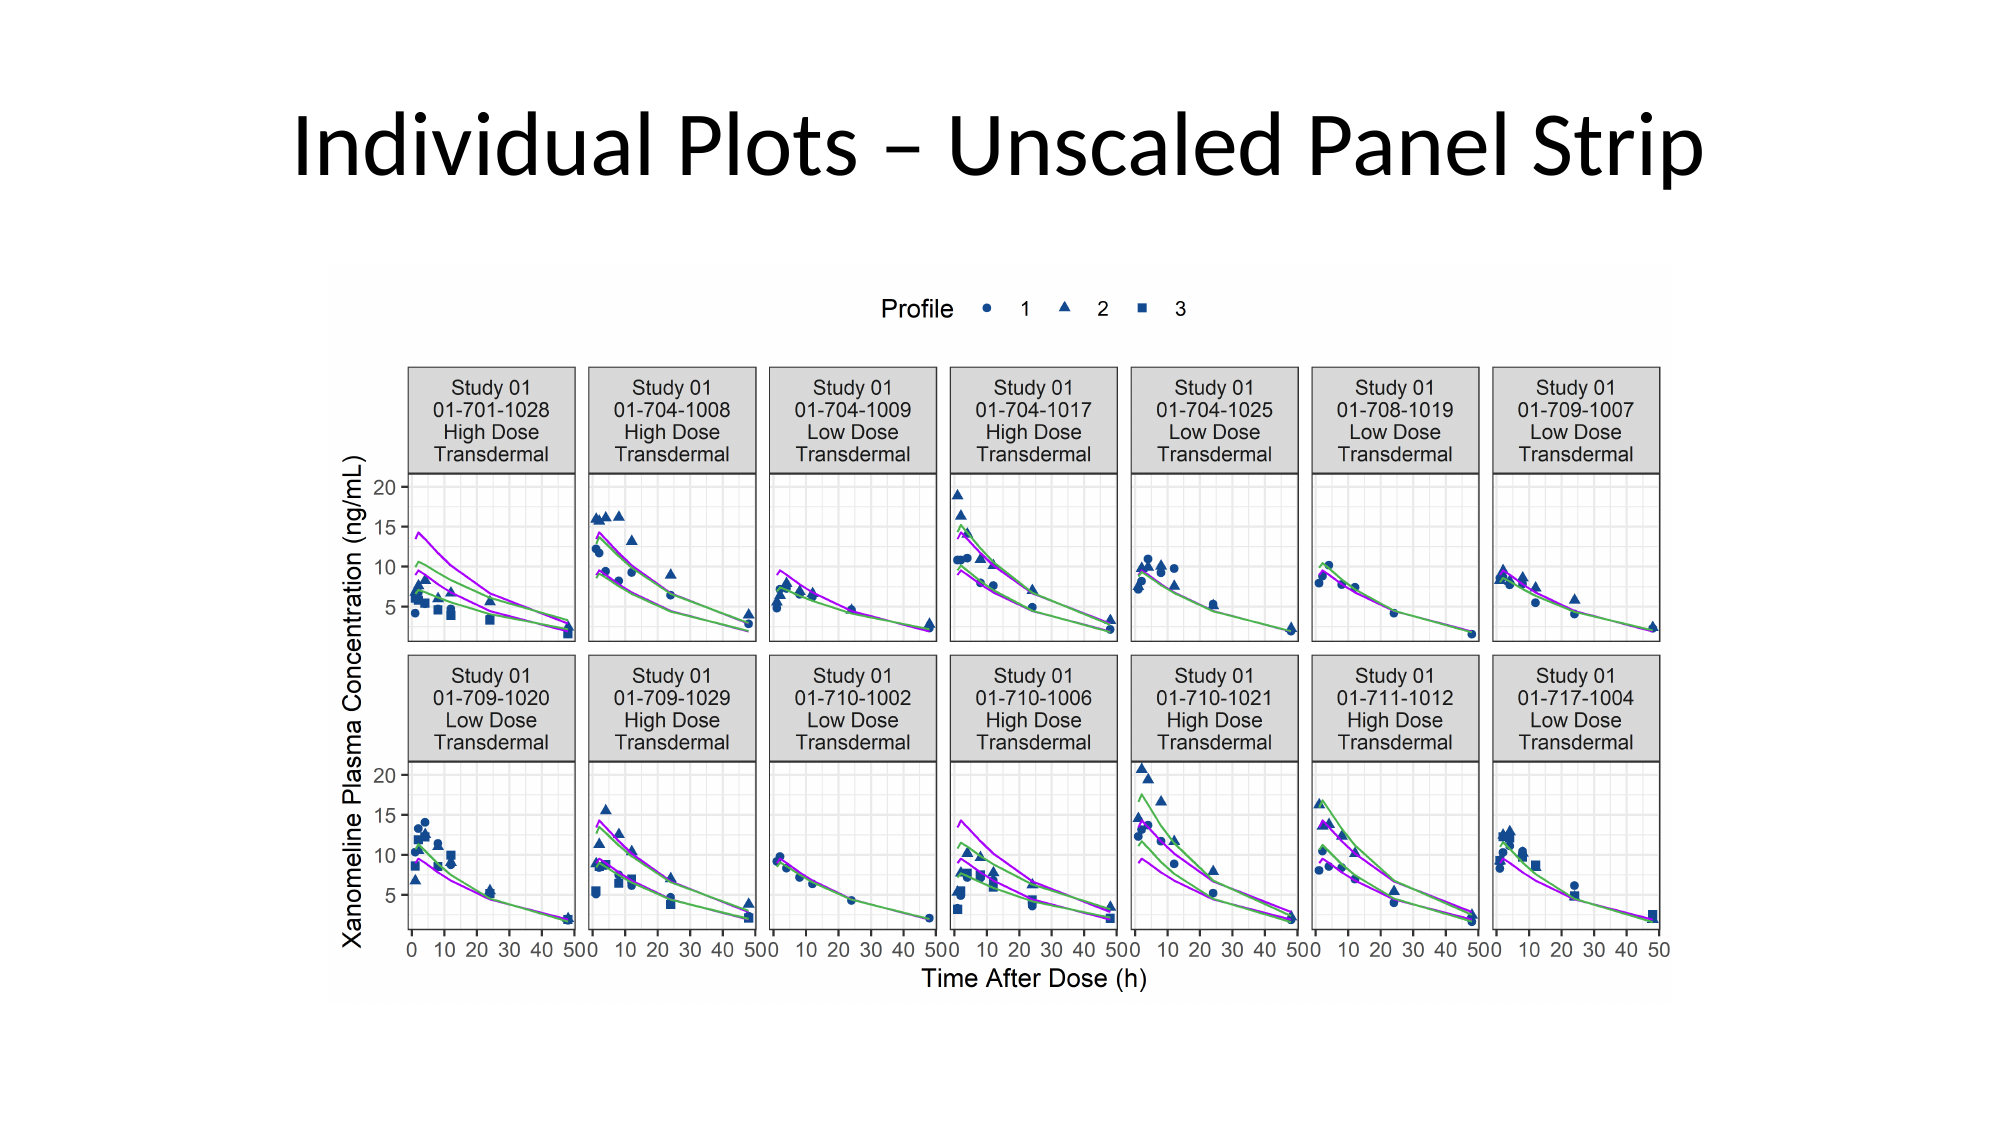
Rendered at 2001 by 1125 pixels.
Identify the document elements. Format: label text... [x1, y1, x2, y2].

title Individual Plots – Unscaled Panel Strip [99, 45, 1900, 233]
picture [328, 262, 1674, 1005]
